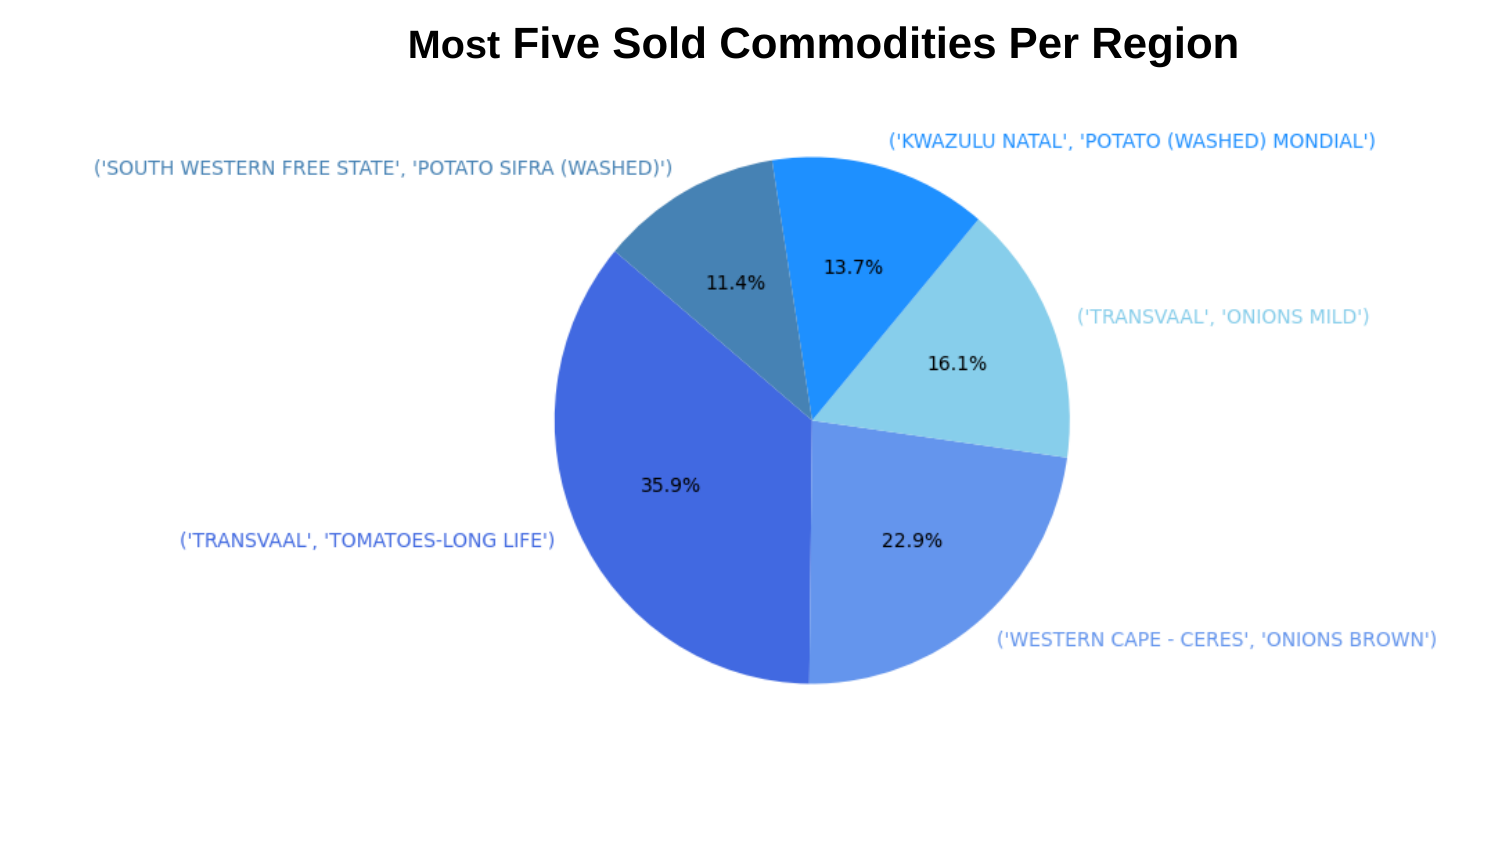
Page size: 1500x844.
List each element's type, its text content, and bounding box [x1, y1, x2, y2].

picture [80, 89, 1451, 765]
text_box Most Five Sold Commodities Per Region [150, 0, 1498, 71]
